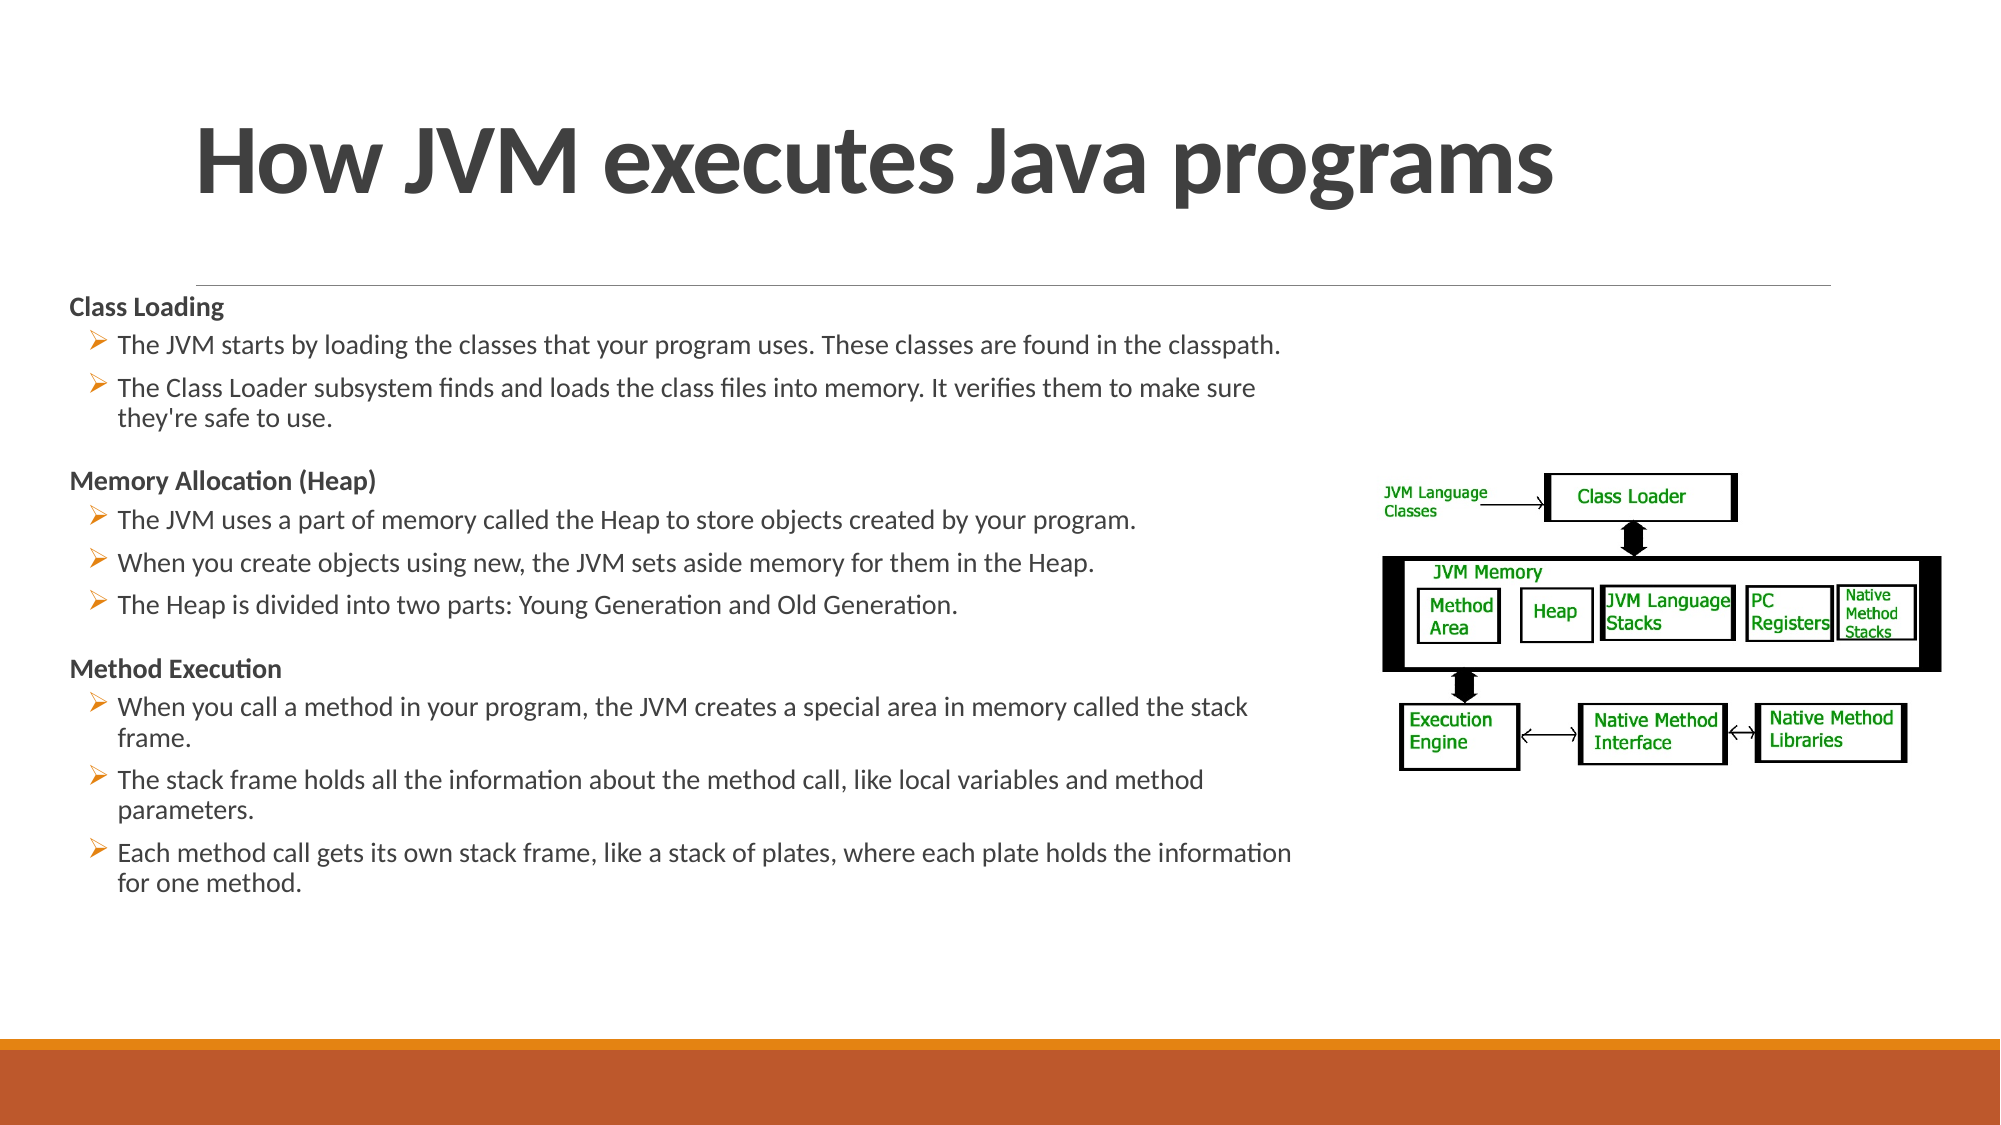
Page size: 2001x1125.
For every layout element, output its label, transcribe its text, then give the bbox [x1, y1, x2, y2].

title How JVM executes Java programs [180, 47, 1830, 222]
picture [1355, 453, 1946, 790]
list Class Loading The JVM starts by loading the classes that your program uses. These classes are found in the classpath. The Class Loader subsystem finds and loads the class files into memory. It verifies them to make sure they're safe to use. Memory Allocation (Heap) The JVM uses a part of memory called the Heap to store objects created by your program. When you create objects using new, the JVM sets aside memory for them in the Heap. The Heap is divided into two parts: Young Generation and Old Generation. Method Execution When you call a method in your program, the JVM creates a special area in memory called the stack frame. The stack frame holds all the information about the method call, like local variables and method parameters. Each method call gets its own stack frame, like a stack of plates, where each plate holds the information for one method. [54, 284, 1316, 1047]
